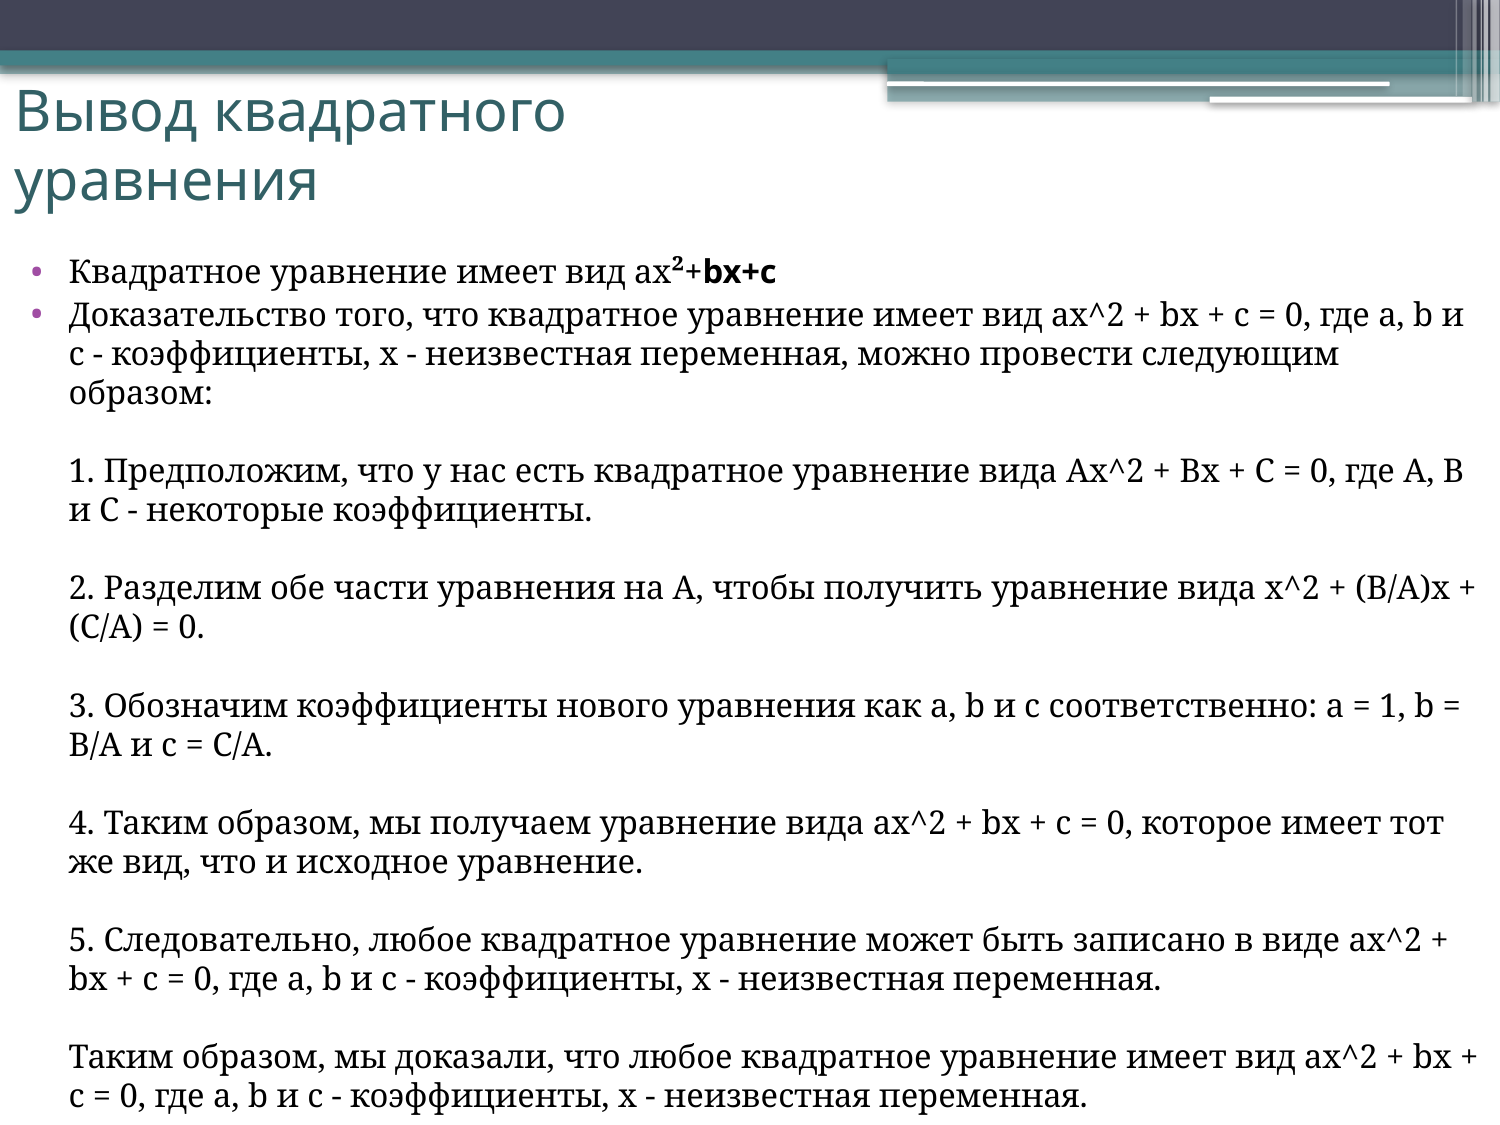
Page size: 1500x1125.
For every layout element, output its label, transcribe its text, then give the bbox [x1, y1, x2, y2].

list Квадратное уравнение имеет вид ax²+bx+c Доказательство того, что квадратное уравнение имеет вид ax^2 + bx + c = 0, где a, b и c - коэффициенты, x - неизвестная переменная, можно провести следующим образом: 1. Предположим, что у нас есть квадратное уравнение вида Ax^2 + Bx + C = 0, где A, B и C - некоторые коэффициенты. 2. Разделим обе части уравнения на A, чтобы получить уравнение вида x^2 + (B/A)x + (C/A) = 0. 3. Обозначим коэффициенты нового уравнения как a, b и c соответственно: a = 1, b = B/A и c = C/A. 4. Таким образом, мы получаем уравнение вида ax^2 + bx + c = 0, которое имеет тот же вид, что и исходное уравнение. 5. Следовательно, любое квадратное уравнение может быть записано в виде ax^2 + bx + c = 0, где a, b и c - коэффициенты, x - неизвестная переменная. Таким образом, мы доказали, что любое квадратное уравнение имеет вид ax^2 + bx + c = 0, где a, b и c - коэффициенты, x - неизвестная переменная. [0, 243, 1500, 1125]
title Вывод квадратного уравнения [0, 66, 892, 220]
